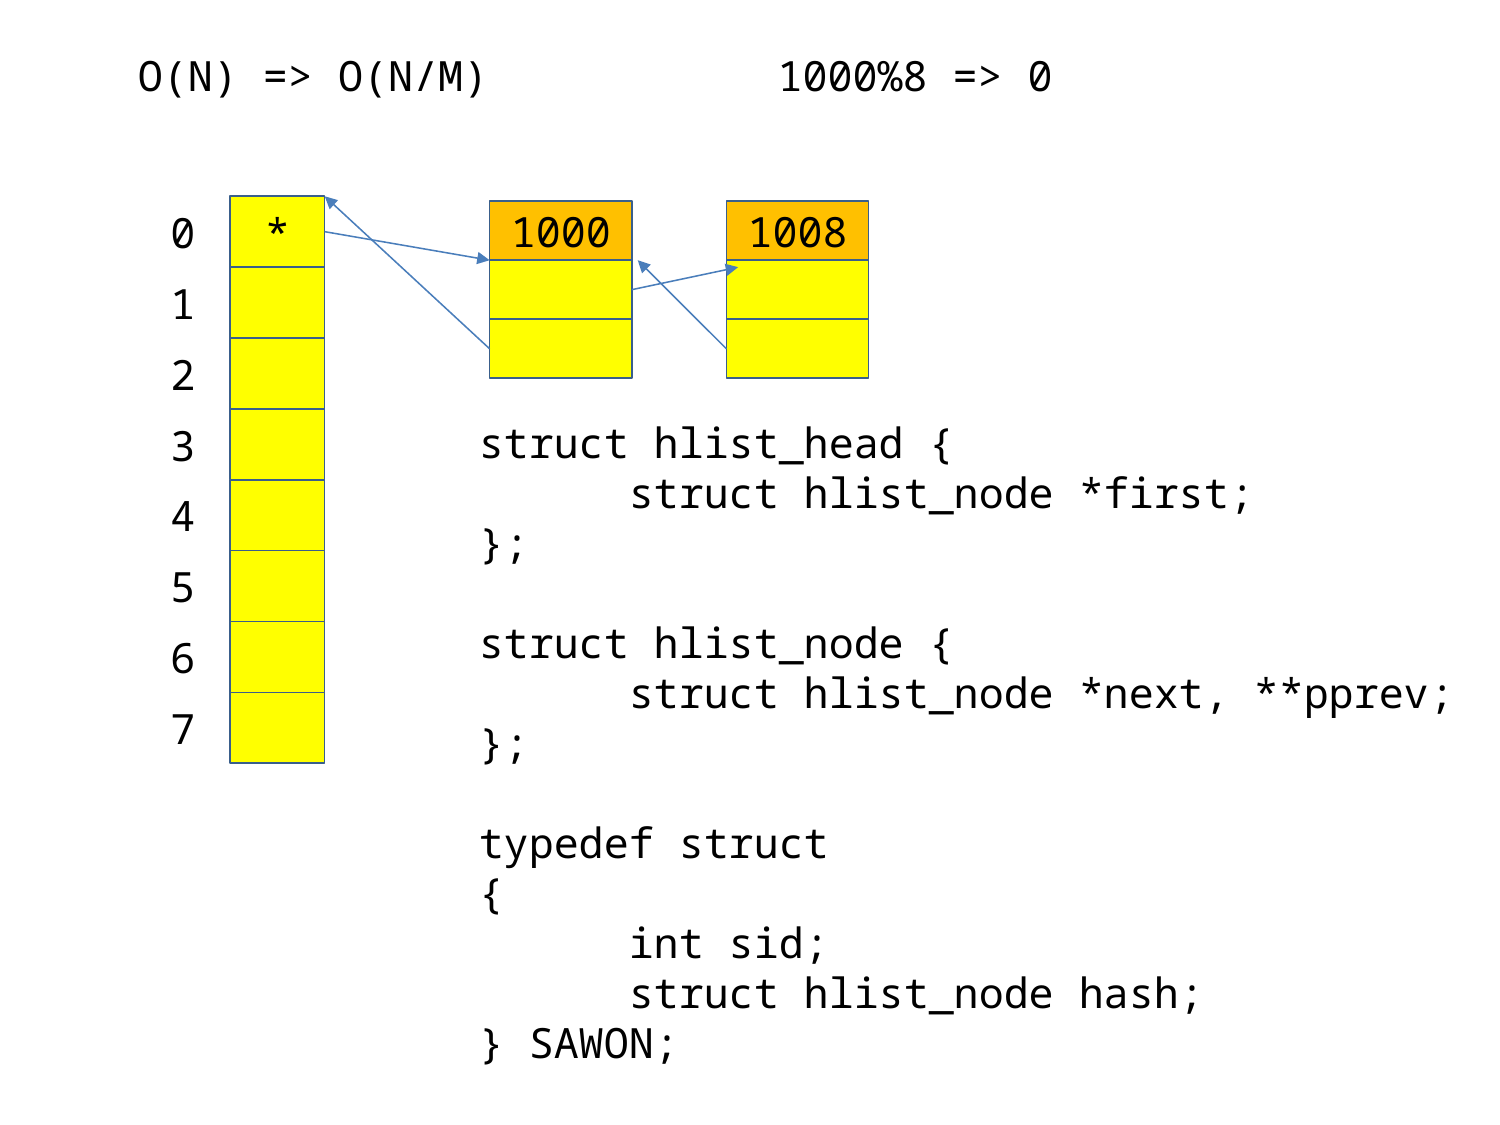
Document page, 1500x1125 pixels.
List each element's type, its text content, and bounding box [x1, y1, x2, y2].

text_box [731, 266, 739, 290]
text_box 1000%8 => 0 [762, 42, 1093, 108]
text_box 1008 [724, 199, 871, 258]
text_box 0 [134, 194, 228, 265]
text_box 5 [134, 549, 228, 619]
text_box 2 [134, 336, 228, 407]
text_box [488, 317, 634, 380]
text_box * [228, 194, 325, 265]
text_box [637, 259, 727, 349]
text_box [228, 549, 327, 619]
text_box [228, 478, 327, 549]
text_box 3 [134, 407, 228, 478]
text_box [228, 690, 327, 765]
text_box [228, 619, 327, 690]
text_box [724, 317, 871, 380]
text_box struct hlist_head { struct hlist_node *first; }; struct hlist_node { struct hlist_node *next, **pprev; }; typedef struct { int sid; struct hlist_node hash; } SAWON; [464, 408, 1469, 1074]
text_box 1 [134, 265, 228, 336]
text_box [324, 195, 490, 349]
text_box [228, 407, 327, 478]
text_box [725, 258, 871, 317]
text_box [228, 265, 319, 336]
text_box 7 [134, 690, 228, 765]
text_box O(N) => O(N/M) [123, 42, 503, 108]
text_box 4 [134, 478, 228, 549]
text_box [228, 336, 327, 407]
text_box 6 [134, 619, 228, 690]
text_box 1000 [493, 199, 634, 259]
text_box [494, 258, 634, 317]
